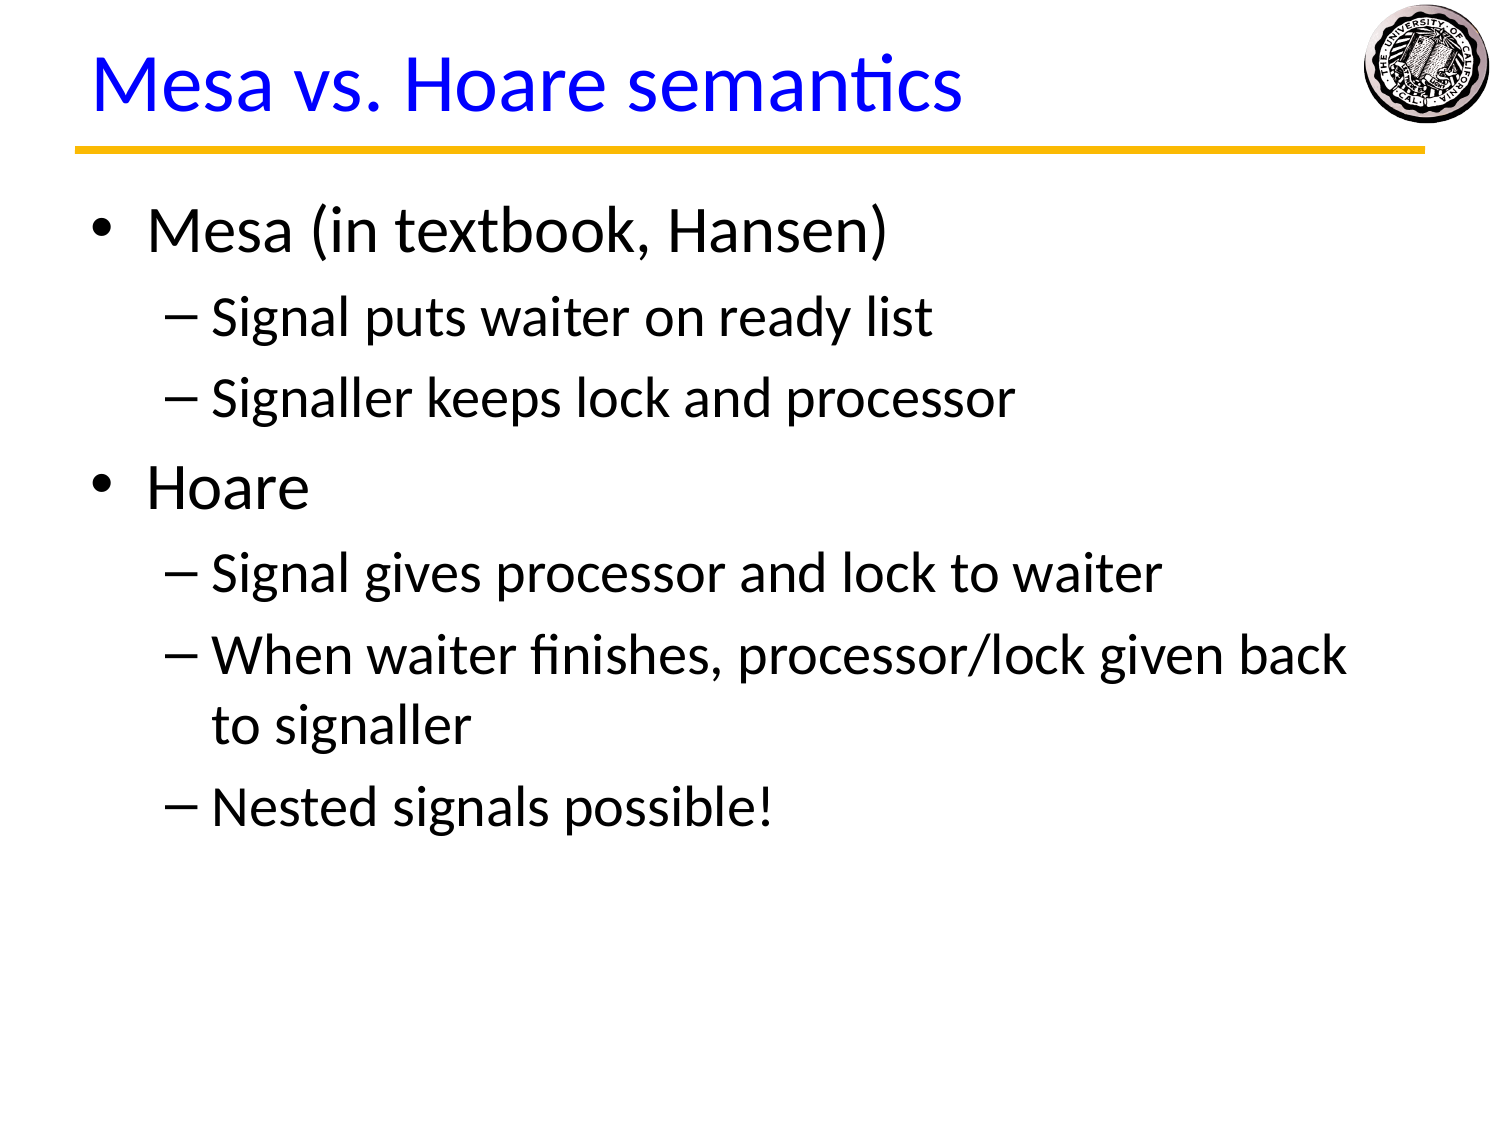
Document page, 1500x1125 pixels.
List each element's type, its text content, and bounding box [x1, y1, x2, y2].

title Mesa vs. Hoare semantics [75, 6, 1425, 150]
picture [1350, 0, 1500, 127]
list Mesa (in textbook, Hansen) Signal puts waiter on ready list Signaller keeps lock and processor Hoare Signal gives processor and lock to waiter When waiter finishes, processor/lock given back to signaller Nested signals possible! [75, 178, 1425, 1035]
